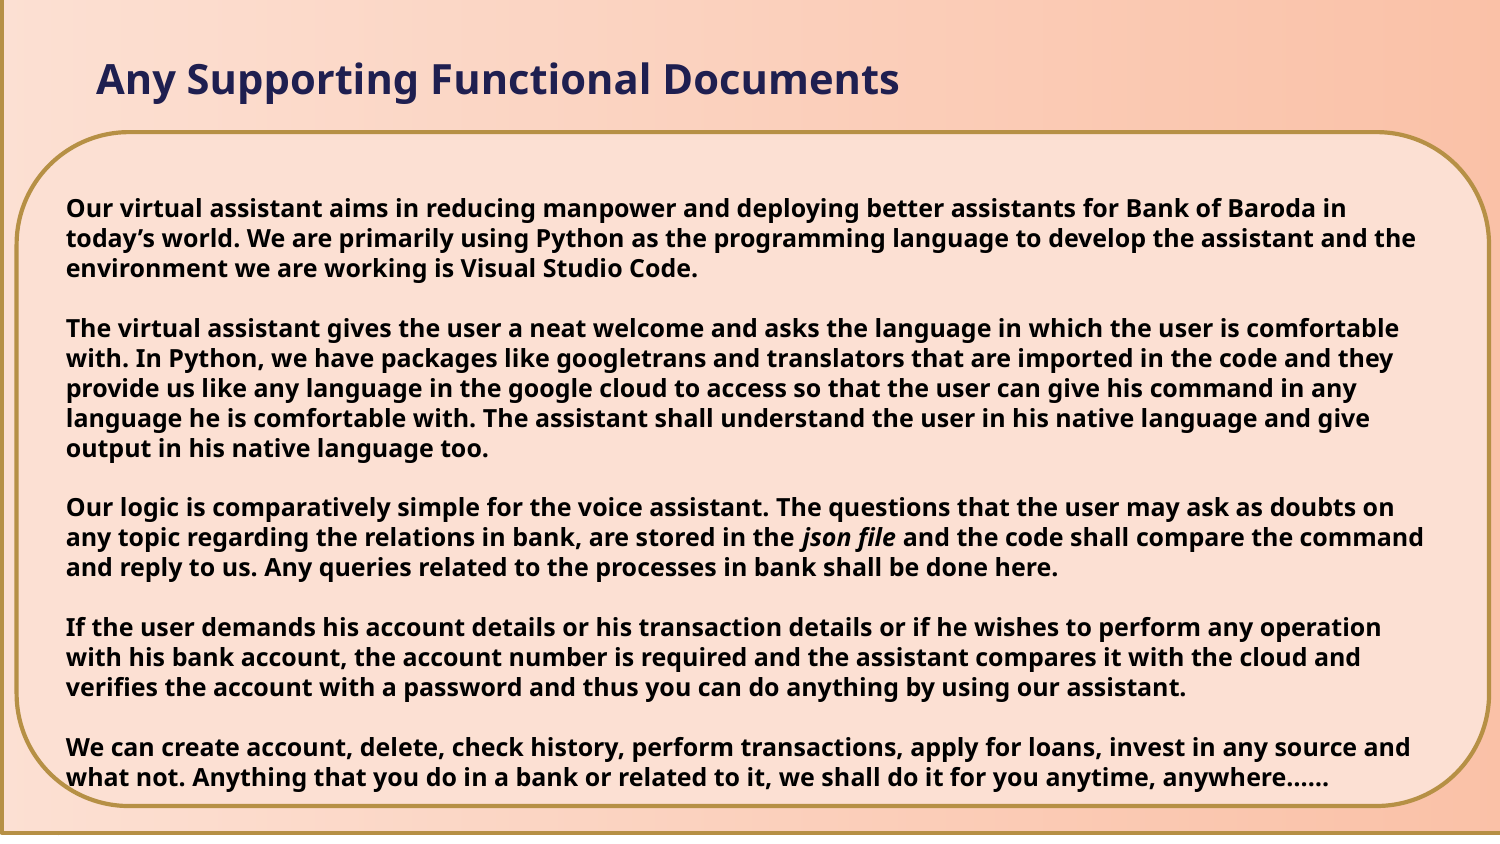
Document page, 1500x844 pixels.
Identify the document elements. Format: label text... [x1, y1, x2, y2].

text_box [14, 133, 1492, 783]
title Any Supporting Functional Documents [81, 37, 1440, 133]
text_box [84, 799, 1422, 809]
text_box Our virtual assistant aims in reducing manpower and deploying better assistants for Bank of Baroda in today’s world. We are primarily using Python as the programming language to develop the assistant and the environment we are working is Visual Studio Code. The virtual assistant gives the user a neat welcome and asks the language in which the user is comfortable with. In Python, we have packages like googletrans and translators that are imported in the code and they provide us like any language in the google cloud to access so that the user can give his command in any language he is comfortable with. The assistant shall understand the user in his native language and give output in his native language too. Our logic is comparatively simple for the voice assistant. The questions that the user may ask as doubts on any topic regarding the relations in bank, are stored in the json file and the code shall compare the command and reply to us. Any queries related to the processes in bank shall be done here. If the user demands his account details or his transaction details or if he wishes to perform any operation with his bank account, the account number is required and the assistant compares it with the cloud and verifies the account with a password and thus you can do anything by using our assistant. We can create account, delete, check history, perform transactions, apply for loans, invest in any source and what not. Anything that you do in a bank or related to it, we shall do it for you anytime, anywhere…… [51, 185, 1449, 799]
text_box [0, 0, 1500, 835]
